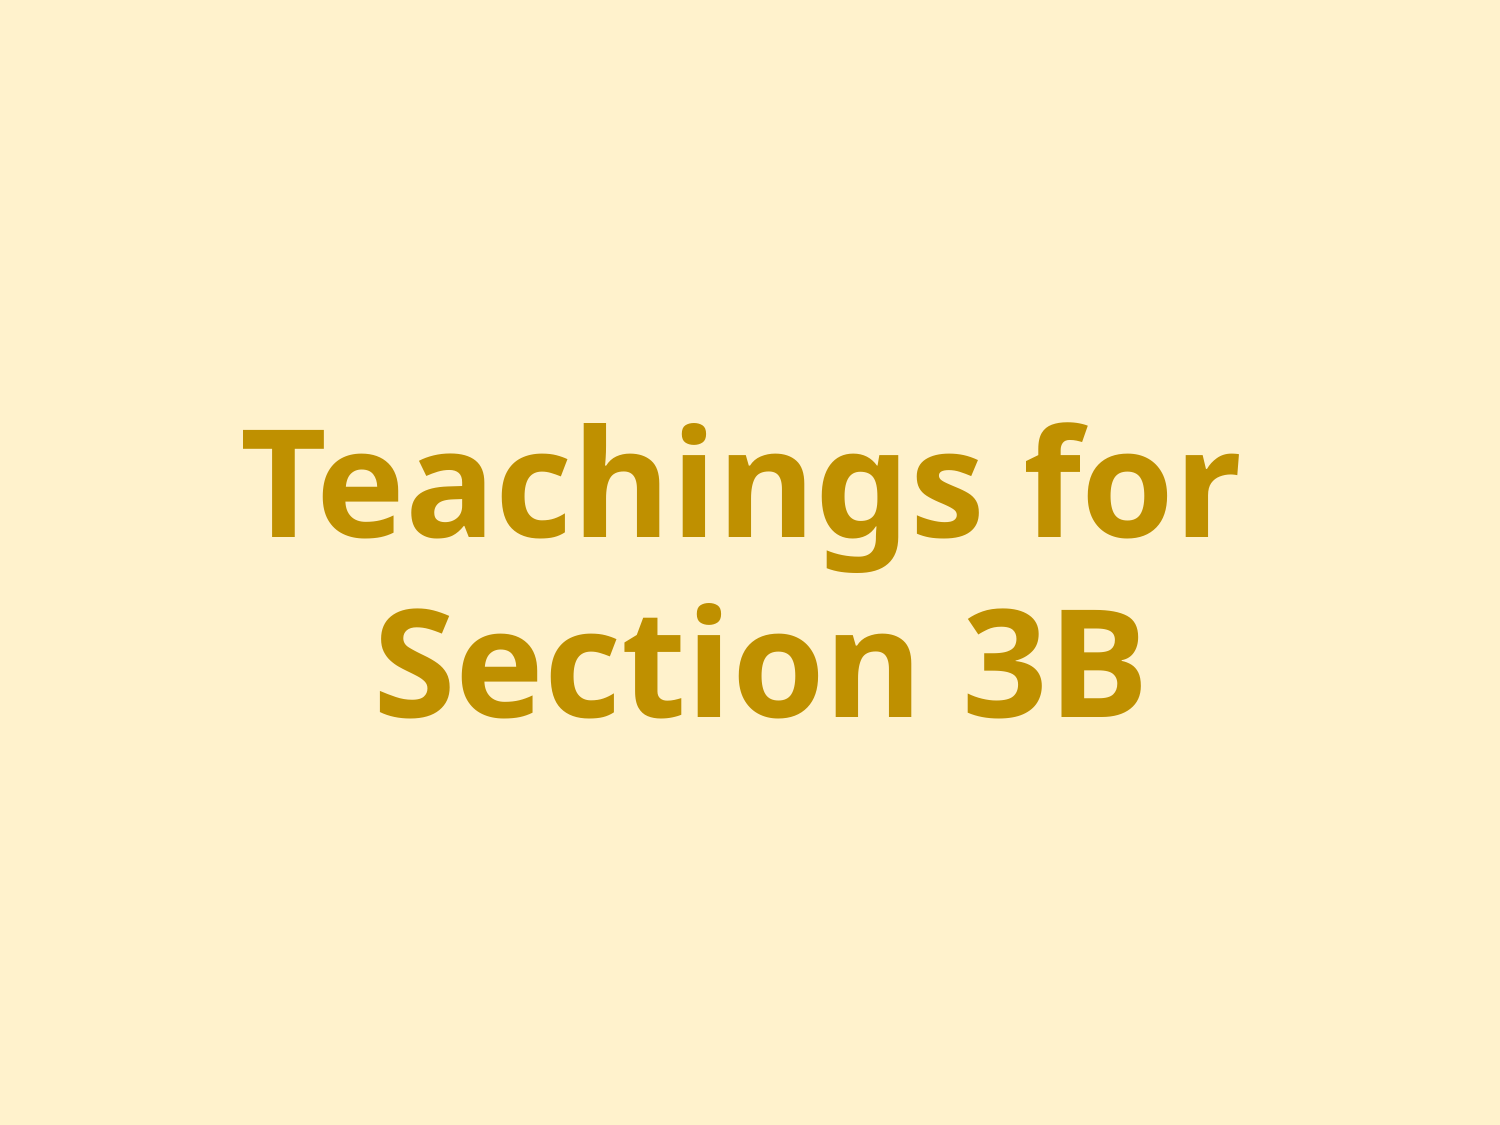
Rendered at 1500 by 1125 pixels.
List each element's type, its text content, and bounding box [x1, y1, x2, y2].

text_box Teachings for Section 3B [225, 379, 1298, 755]
